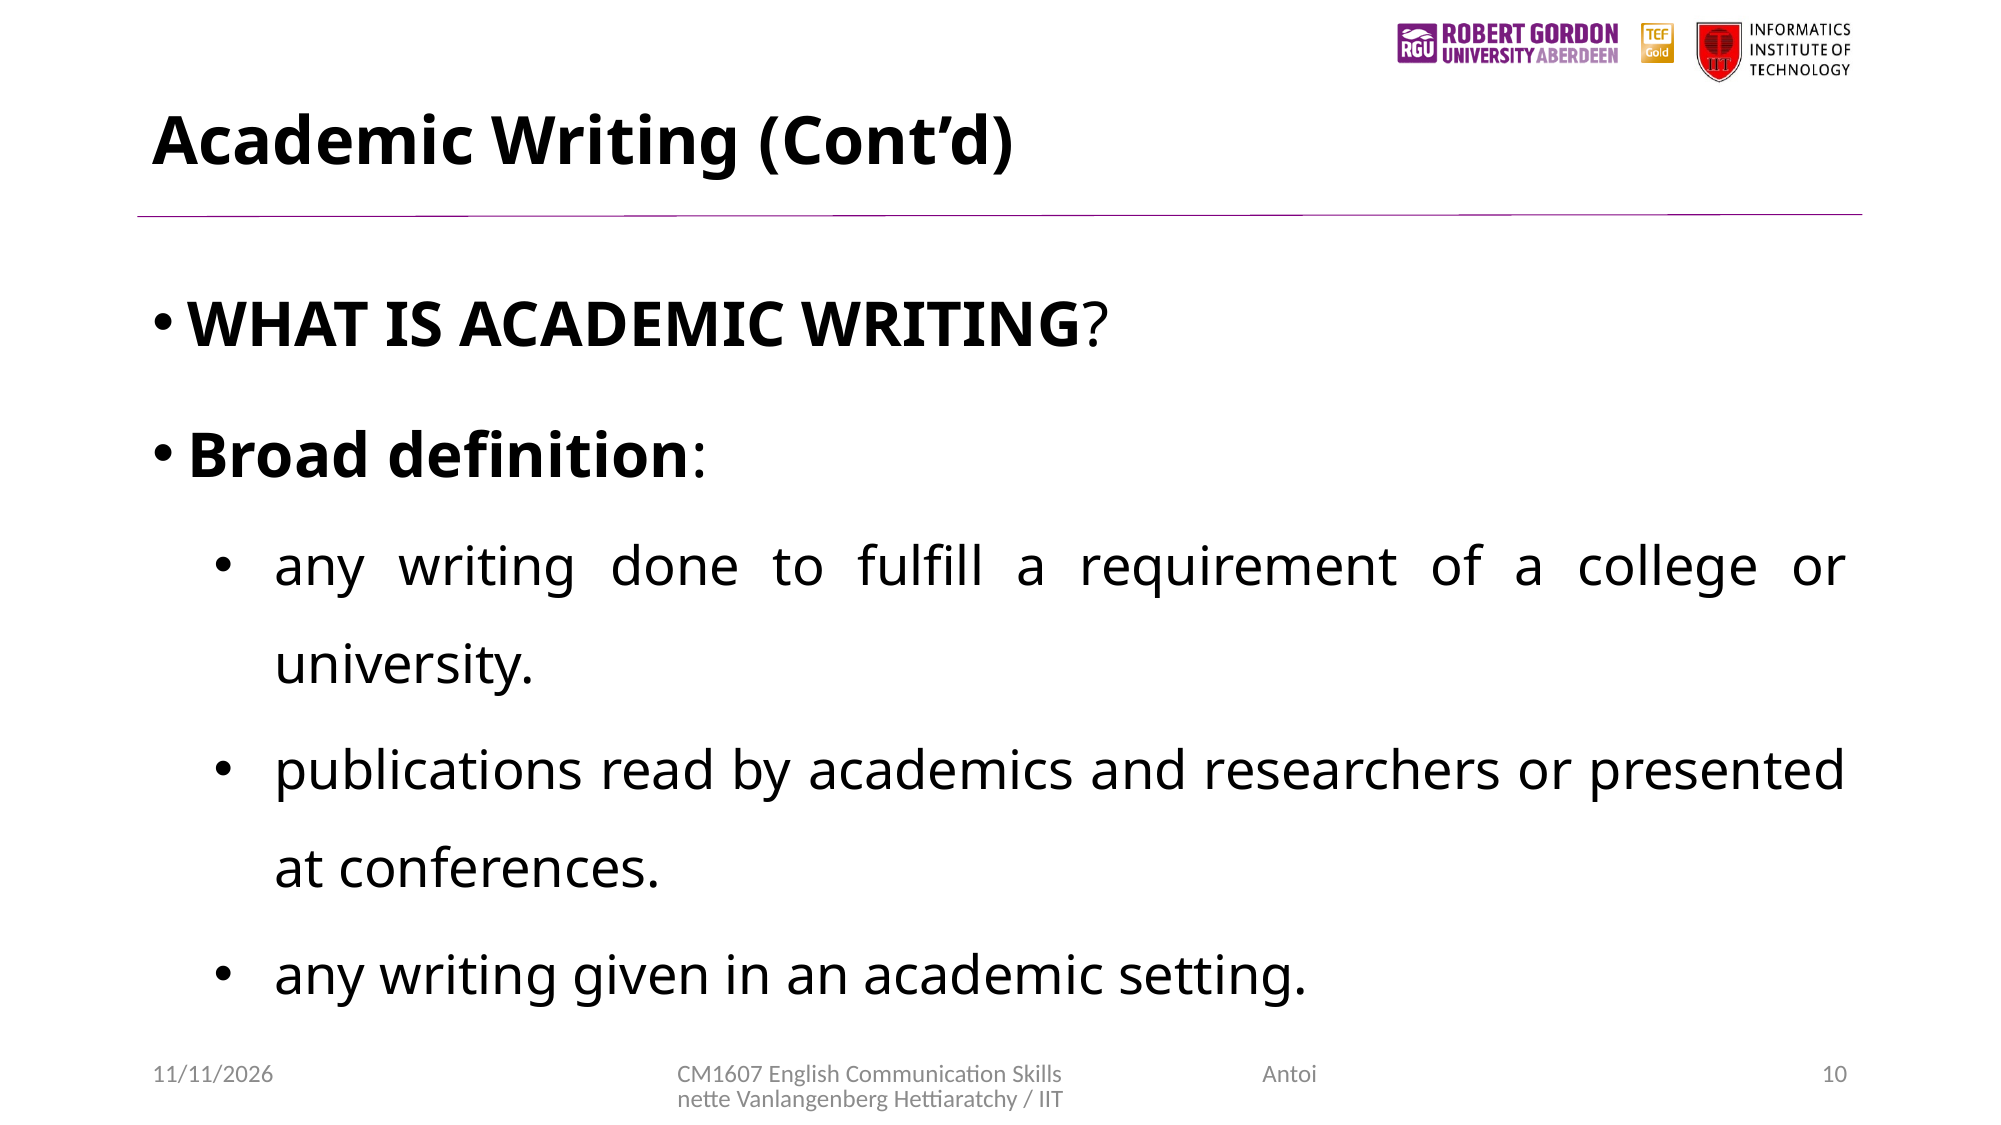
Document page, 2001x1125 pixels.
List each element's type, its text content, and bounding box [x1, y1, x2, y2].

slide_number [137, 1042, 588, 1103]
list WHAT IS ACADEMIC WRITING? Broad definition: any writing done to fulfill a requirement of a college or university. publications read by academics and researchers or presented at conferences. any writing given in an academic setting. [137, 239, 1863, 1014]
slide_number 10 [1412, 1042, 1863, 1103]
title Academic Writing (Cont’d) [137, 47, 1863, 239]
picture [1388, 5, 1863, 47]
footer CM1607 English Communication Skills Antoinette Vanlangenberg Hettiaratchy / IIT [662, 1042, 1338, 1103]
